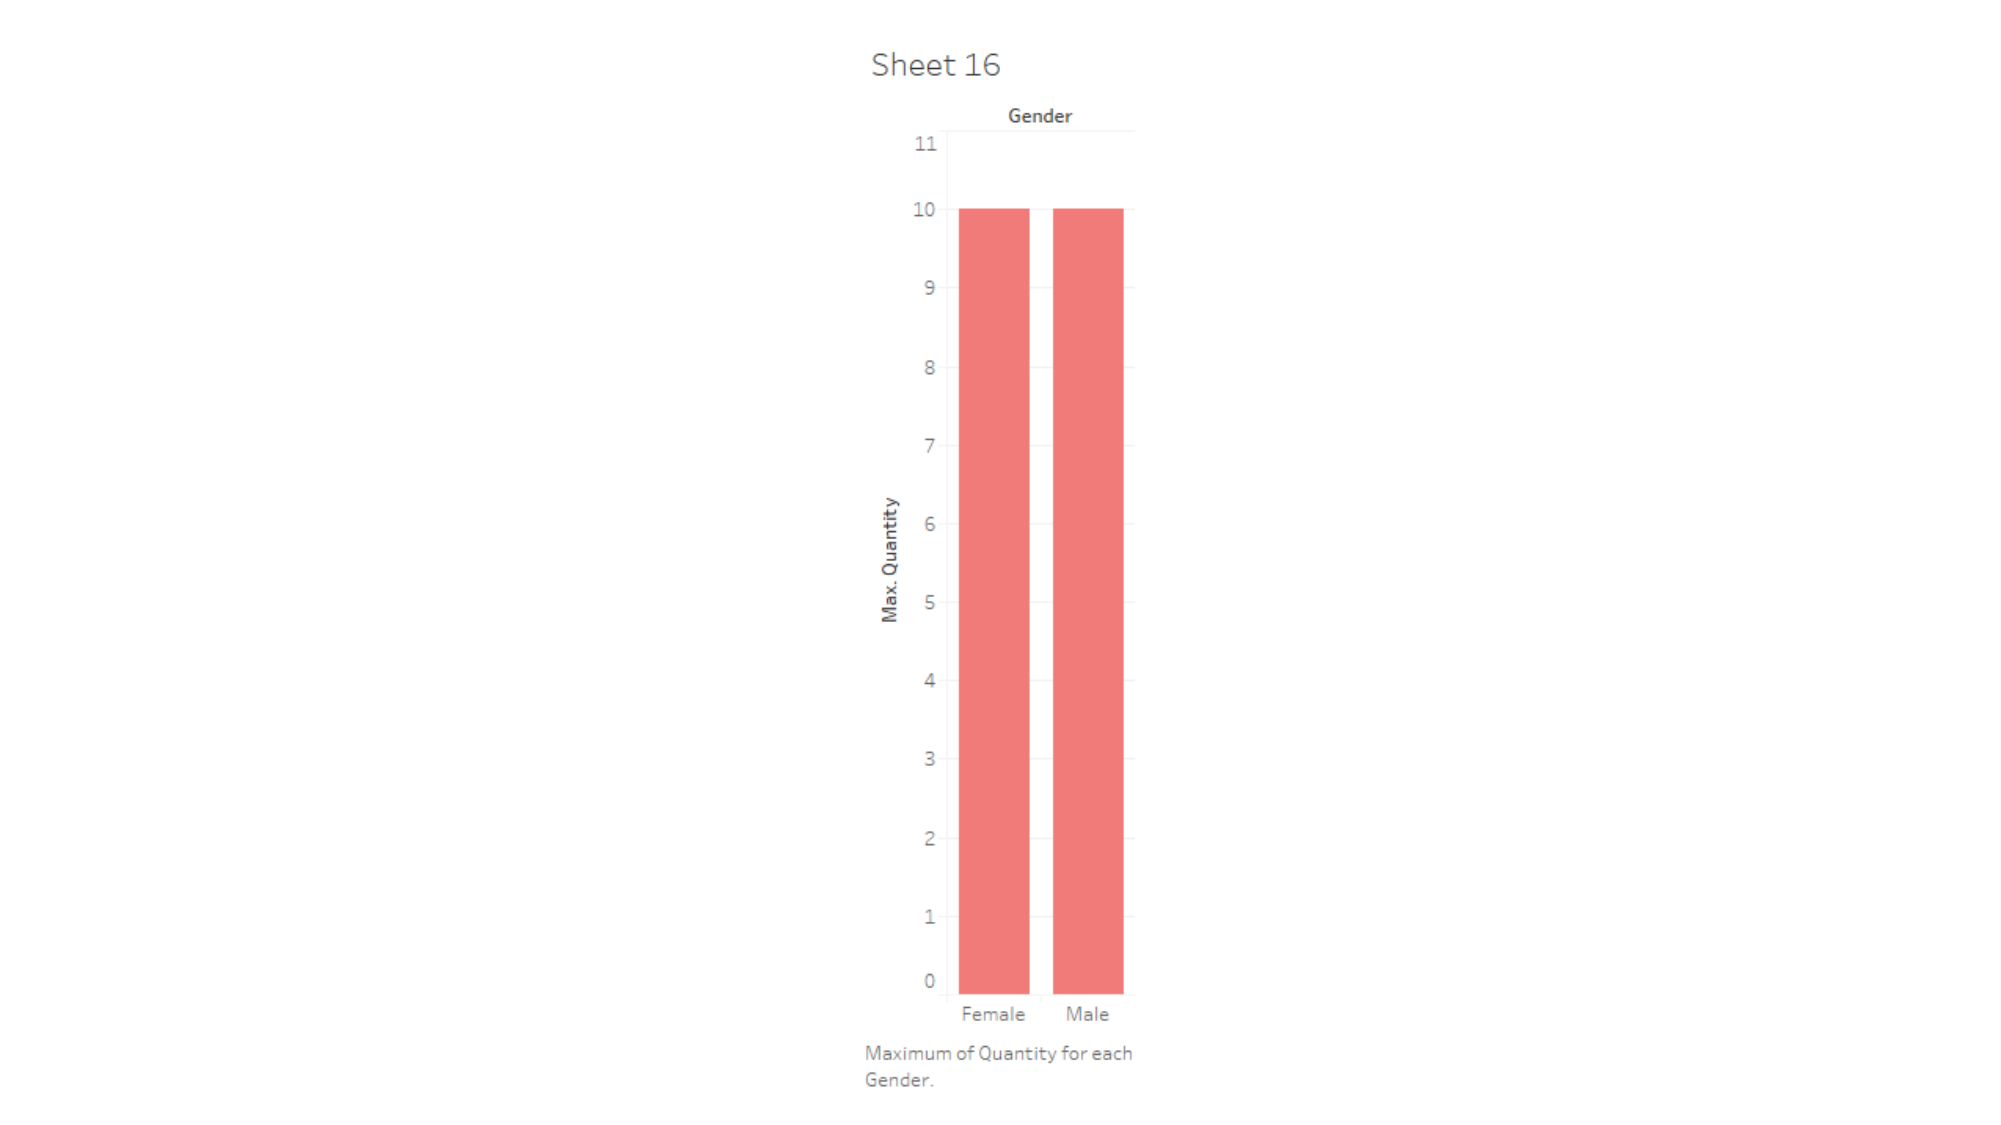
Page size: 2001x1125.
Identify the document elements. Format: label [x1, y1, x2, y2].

picture [865, 32, 1135, 1093]
